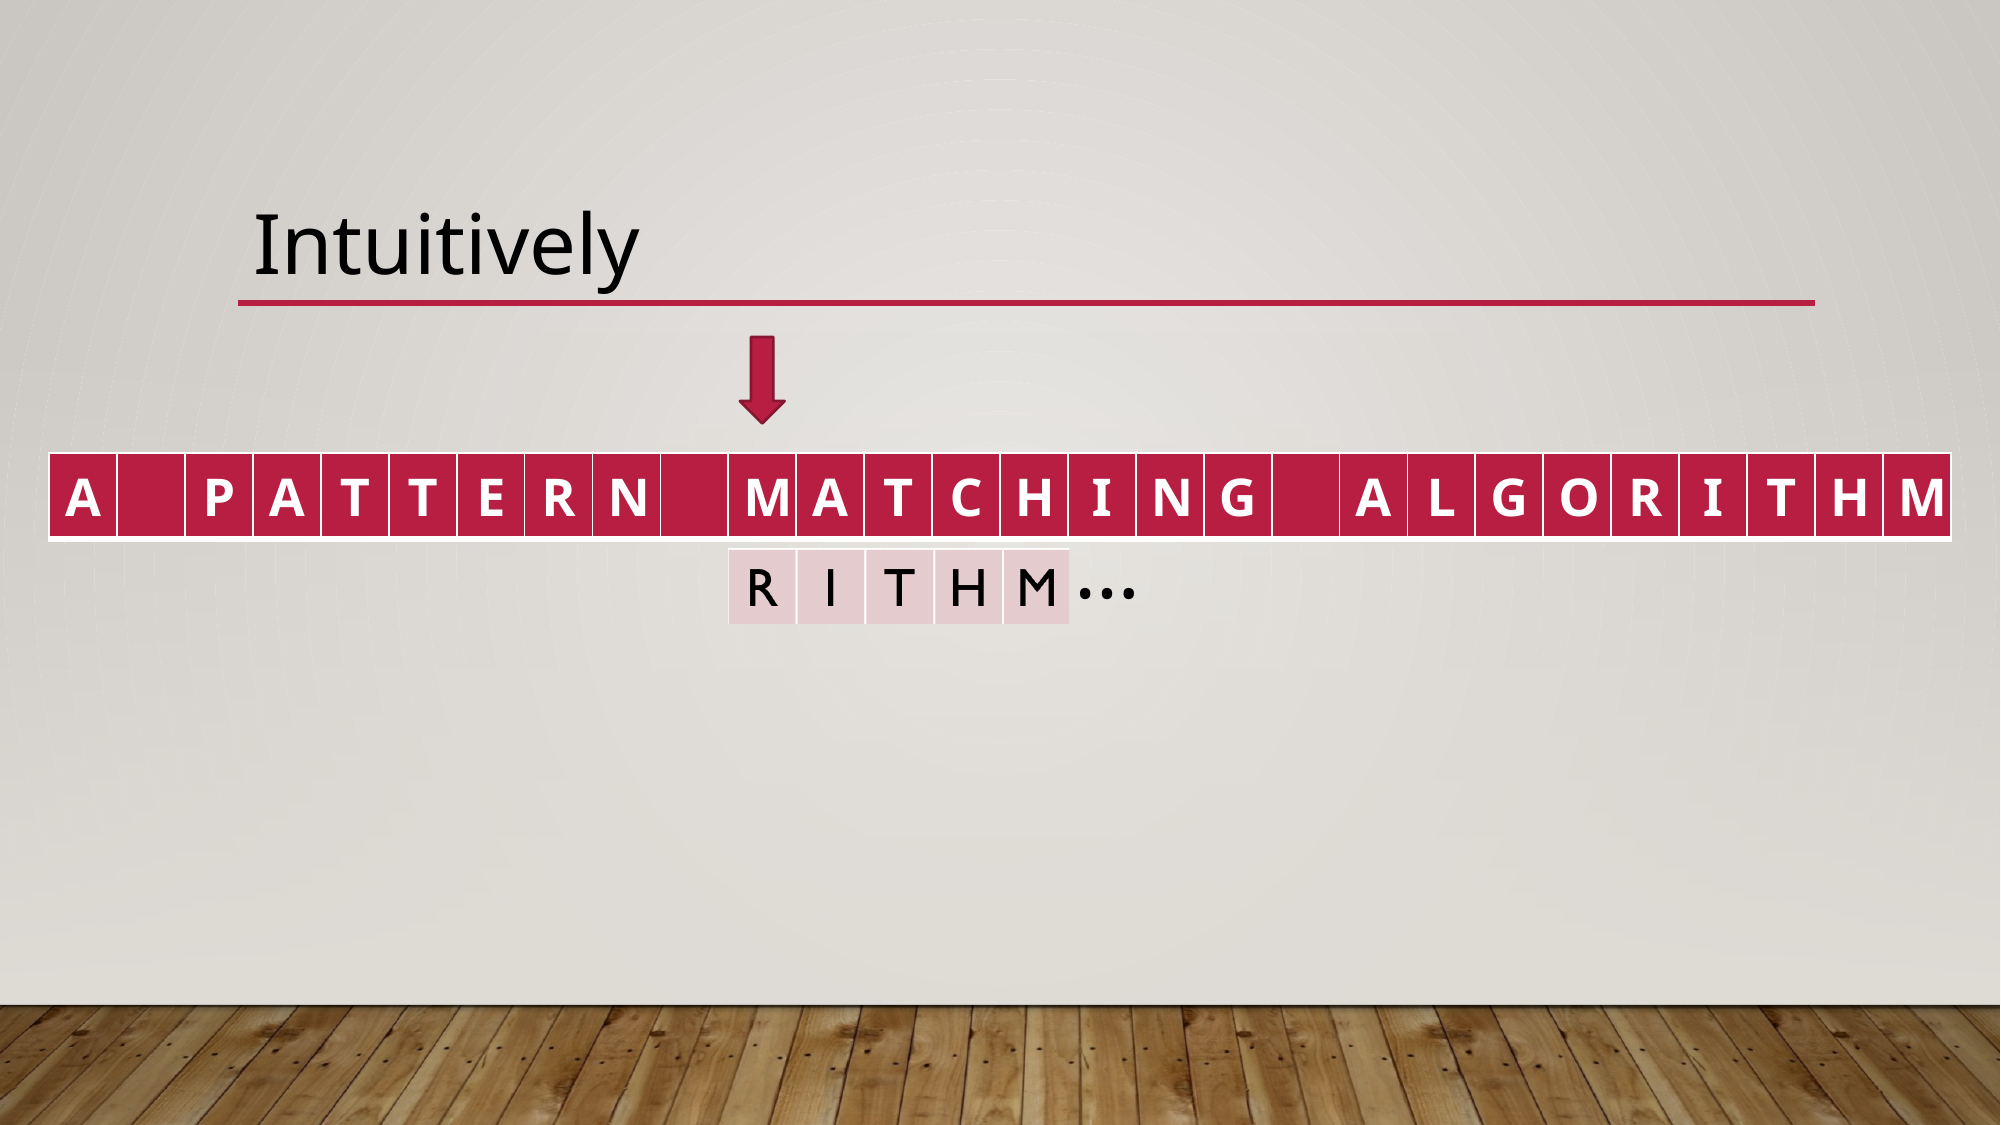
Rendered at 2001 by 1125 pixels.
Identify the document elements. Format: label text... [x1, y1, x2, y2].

table_header [118, 454, 184, 536]
table_header N [593, 454, 660, 536]
table_header T [322, 454, 388, 536]
table_header [661, 454, 727, 536]
table_header O [1544, 454, 1610, 536]
table_header T [865, 454, 931, 536]
table_header [1273, 454, 1339, 536]
title Intuitively … [238, 542, 1814, 771]
title Intuitively … [238, 194, 1814, 452]
table_header M [729, 454, 795, 536]
table_header T [1748, 454, 1814, 536]
table_header A [50, 454, 116, 536]
table_header G [1476, 454, 1542, 536]
table_header R [525, 454, 592, 536]
table_header A [797, 454, 863, 536]
table_header L [1408, 454, 1474, 536]
picture [728, 548, 1069, 624]
table_header A [1340, 454, 1407, 536]
table_header G [1205, 454, 1271, 536]
table_header H [1001, 454, 1067, 536]
text_box [738, 335, 786, 425]
table_header I [1680, 454, 1746, 536]
table_header H [1816, 454, 1882, 536]
table_header E [458, 454, 524, 536]
picture [0, 1005, 2000, 1125]
table_header I [1069, 454, 1135, 536]
table_header M [1884, 454, 1950, 536]
table_header T [390, 454, 456, 536]
table_header P [186, 454, 252, 536]
table_header C [933, 454, 999, 536]
table_header R [1612, 454, 1678, 536]
table_header N [1137, 454, 1203, 536]
table_header A [254, 454, 320, 536]
